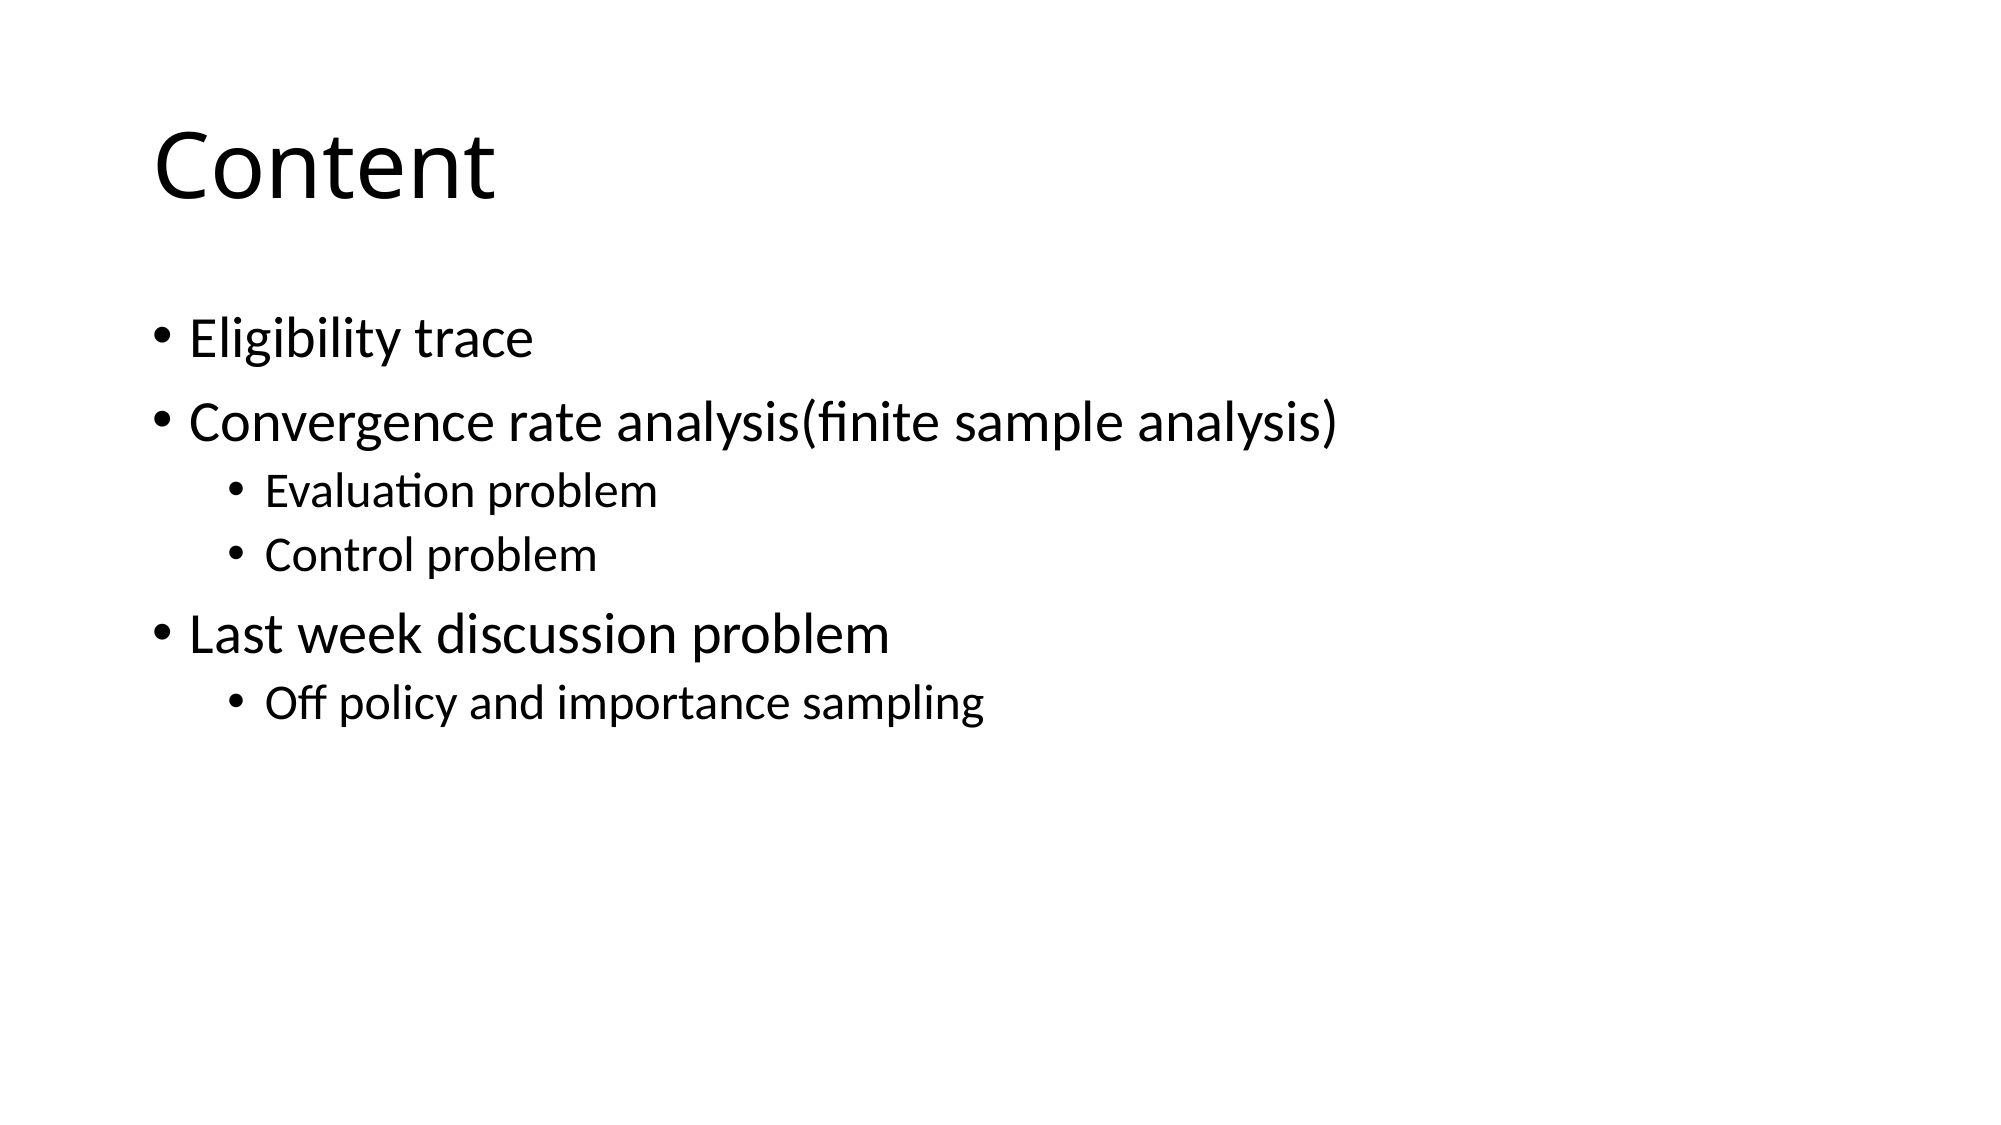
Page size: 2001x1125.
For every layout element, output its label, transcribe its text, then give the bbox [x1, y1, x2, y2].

list Eligibility trace Convergence rate analysis(finite sample analysis) Evaluation problem Control problem Last week discussion problem Off policy and importance sampling [137, 299, 1863, 1014]
title Content [137, 59, 1863, 278]
